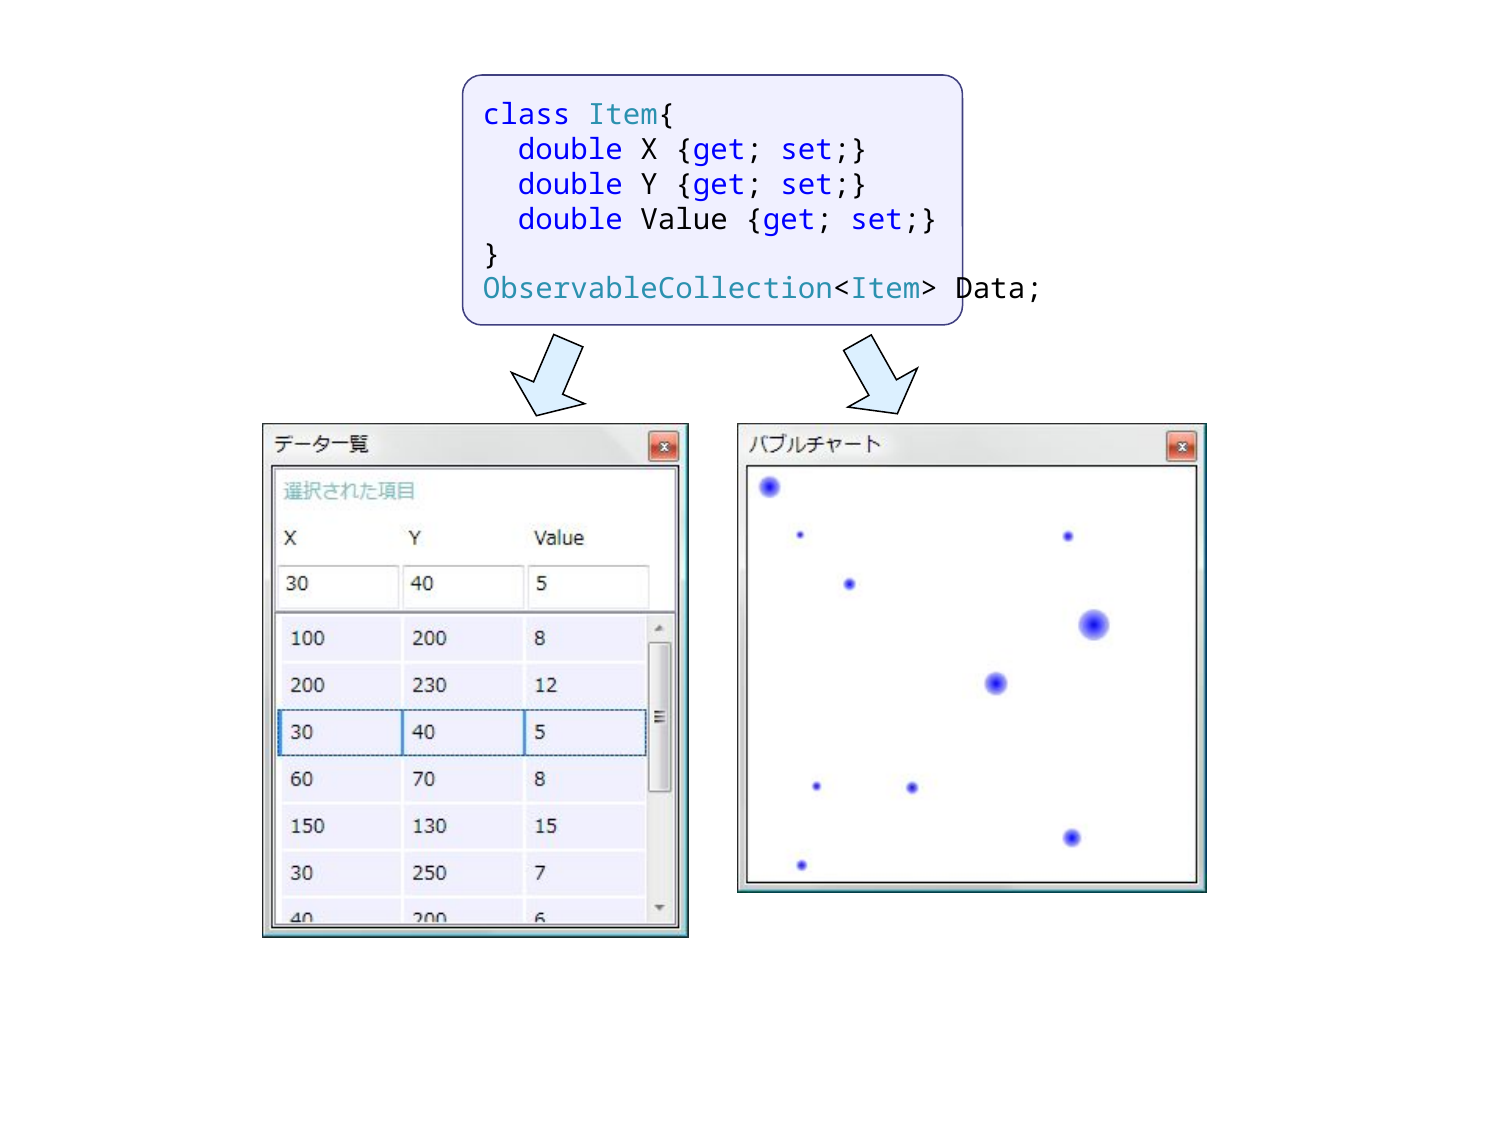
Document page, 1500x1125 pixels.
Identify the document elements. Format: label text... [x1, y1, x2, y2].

text_box [511, 334, 585, 416]
picture [737, 423, 1207, 893]
picture [262, 423, 690, 938]
text_box class Item{ double X {get; set;} double Y {get; set;} double Value {get; set;} } ObservableCollection<Item> Data; [462, 75, 963, 325]
text_box [843, 334, 918, 414]
